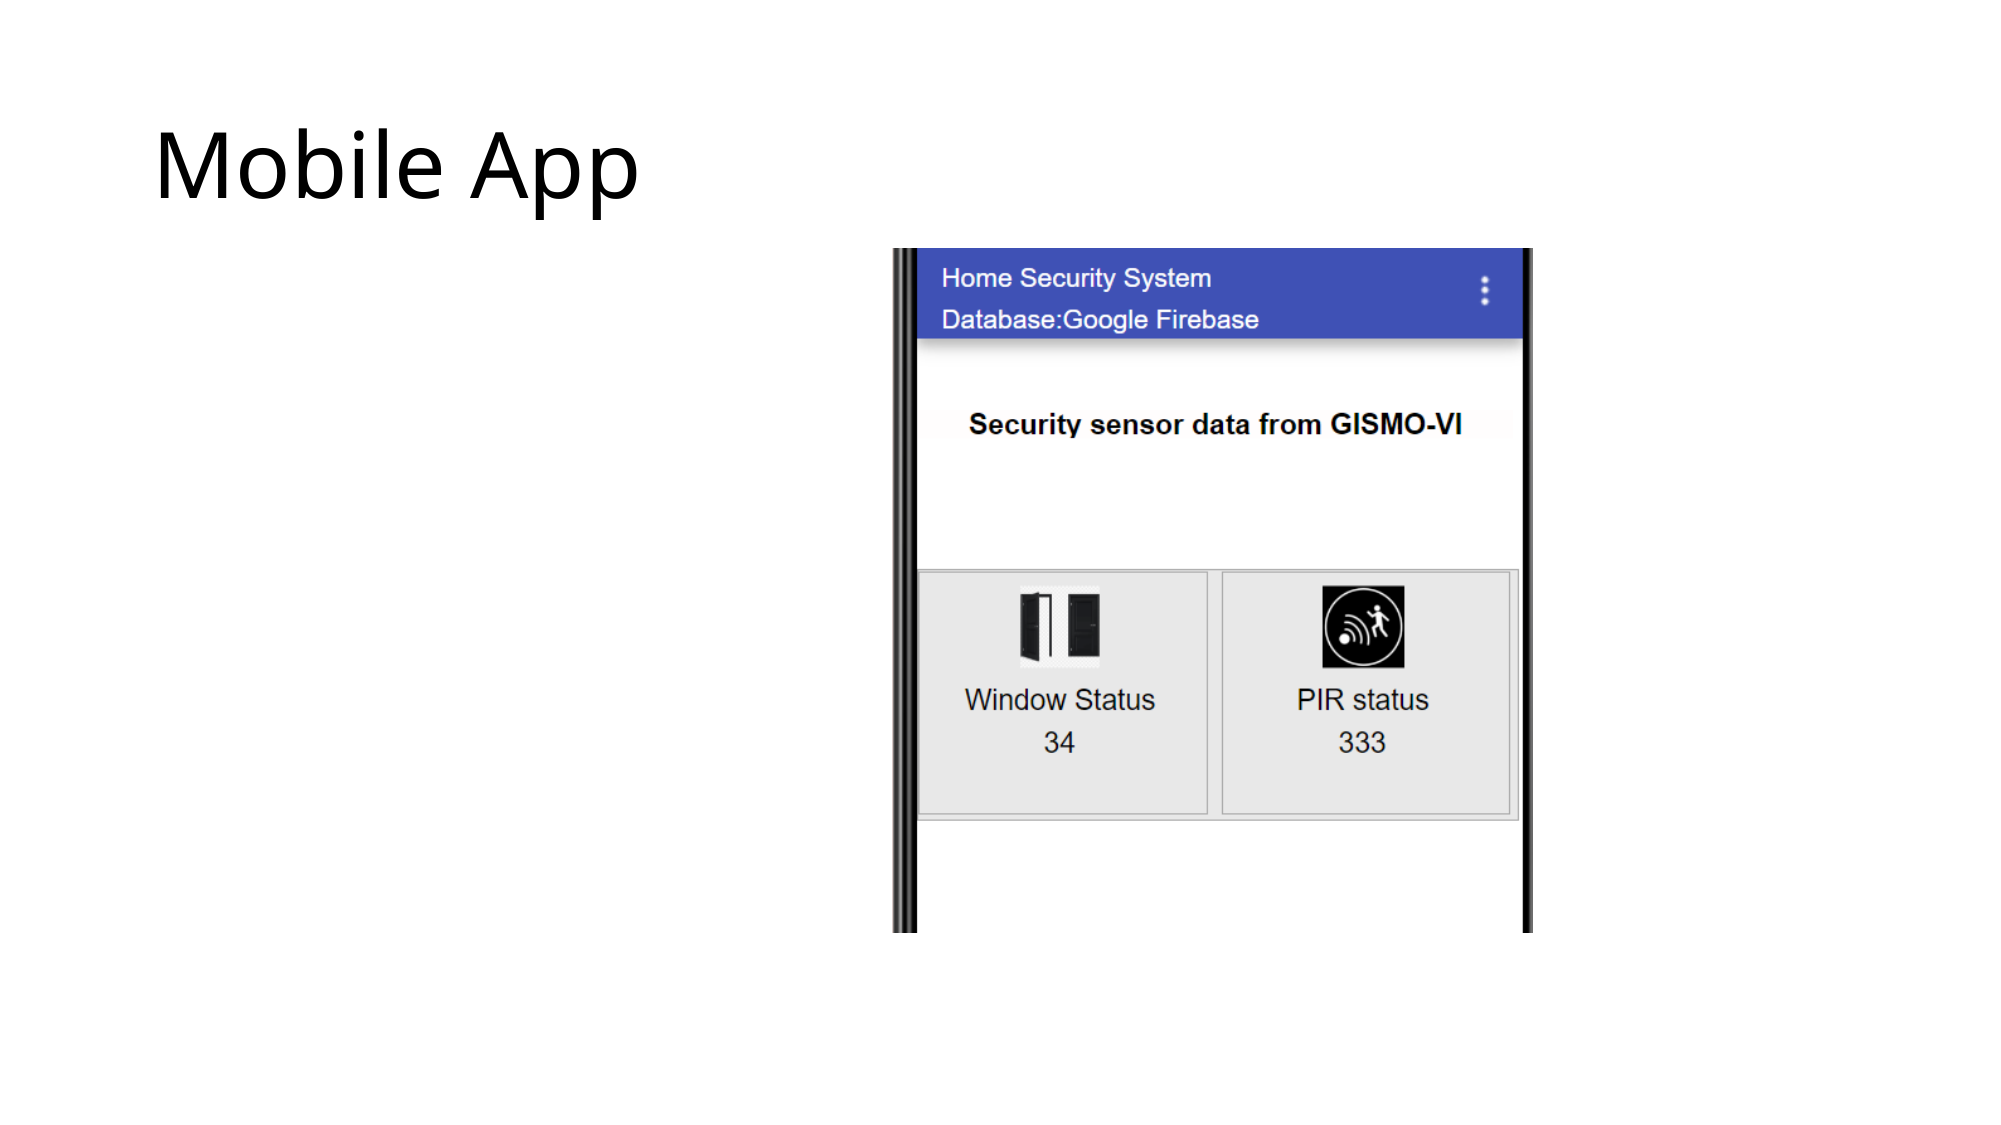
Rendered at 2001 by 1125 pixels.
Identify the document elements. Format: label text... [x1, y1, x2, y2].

title Mobile App [137, 59, 1863, 278]
picture [891, 248, 1533, 933]
